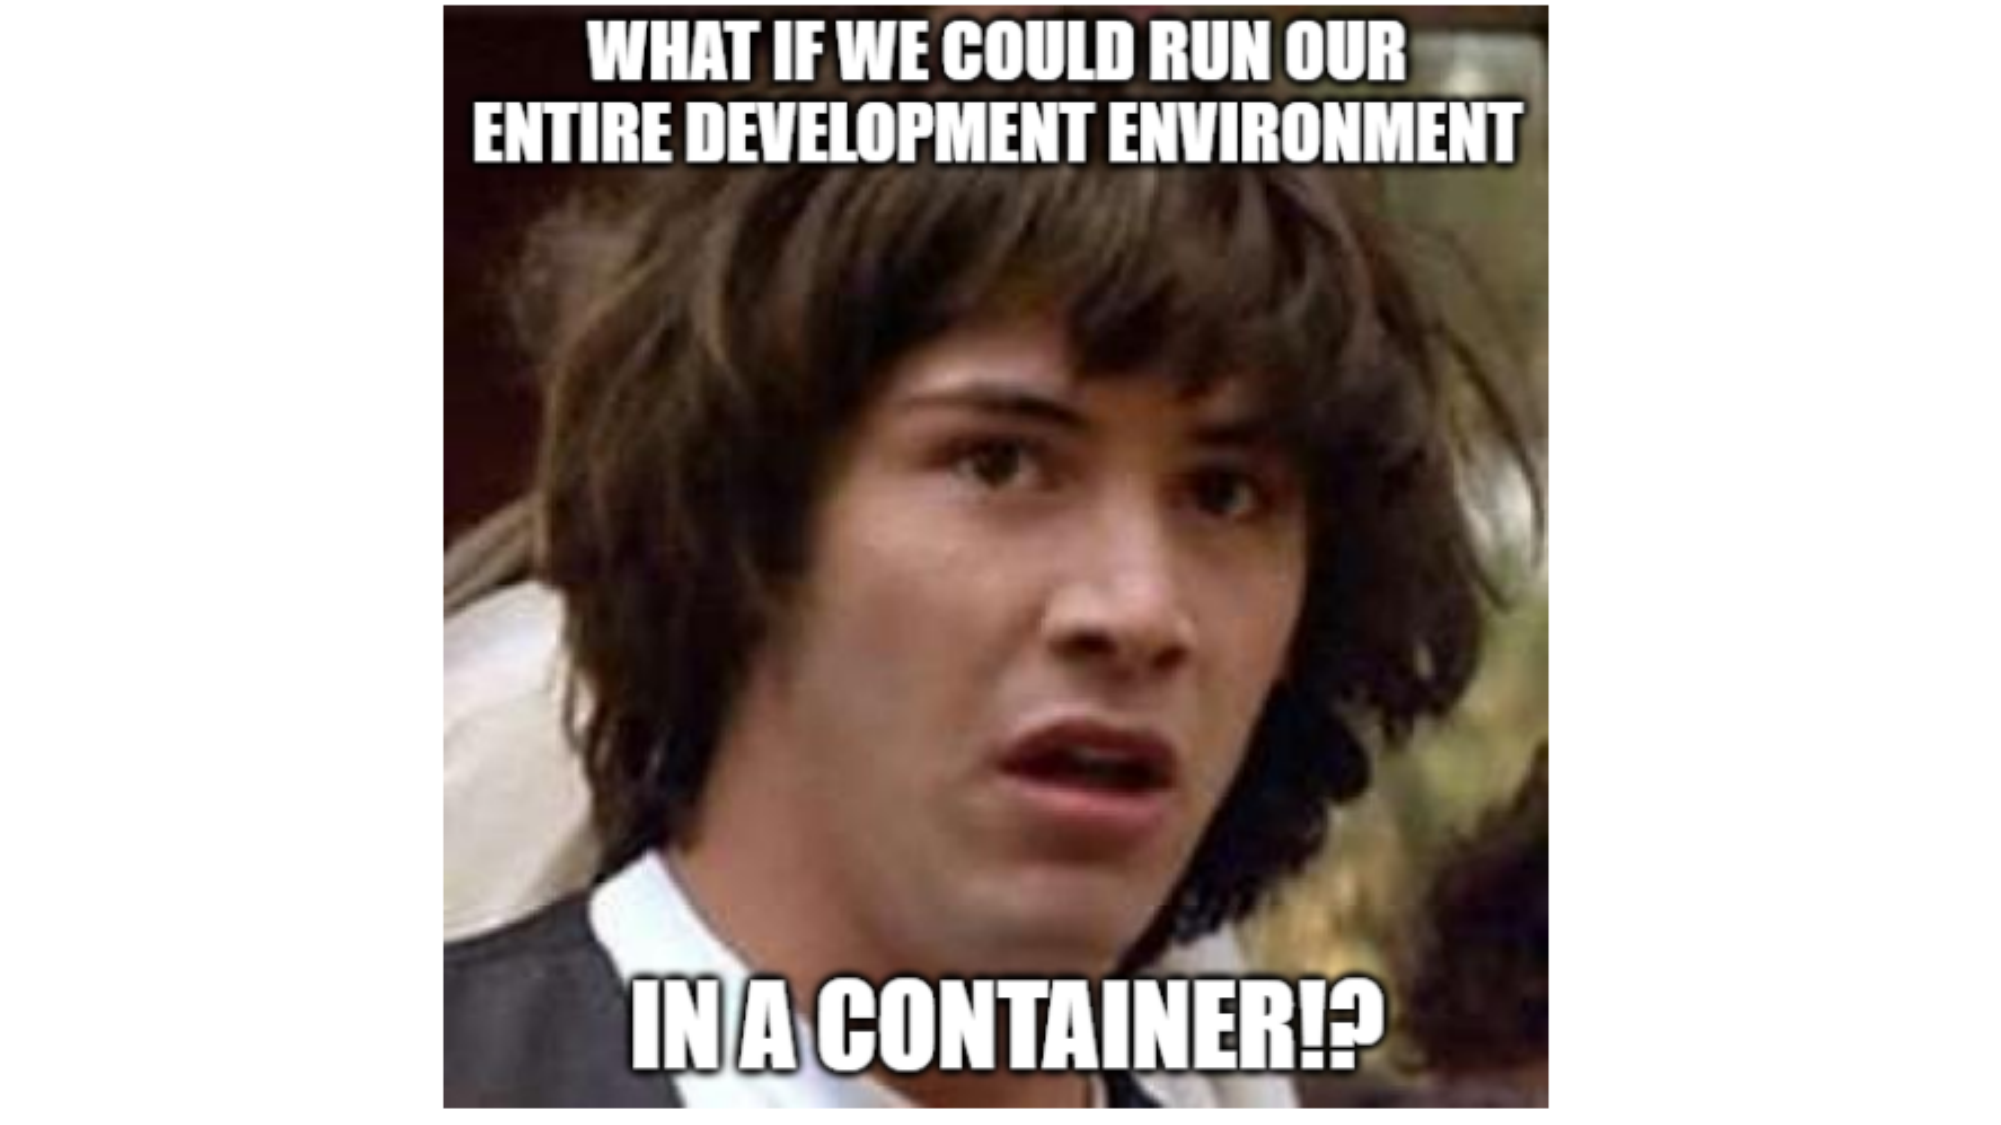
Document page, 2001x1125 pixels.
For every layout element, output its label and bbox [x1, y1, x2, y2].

list [435, 0, 1565, 1125]
